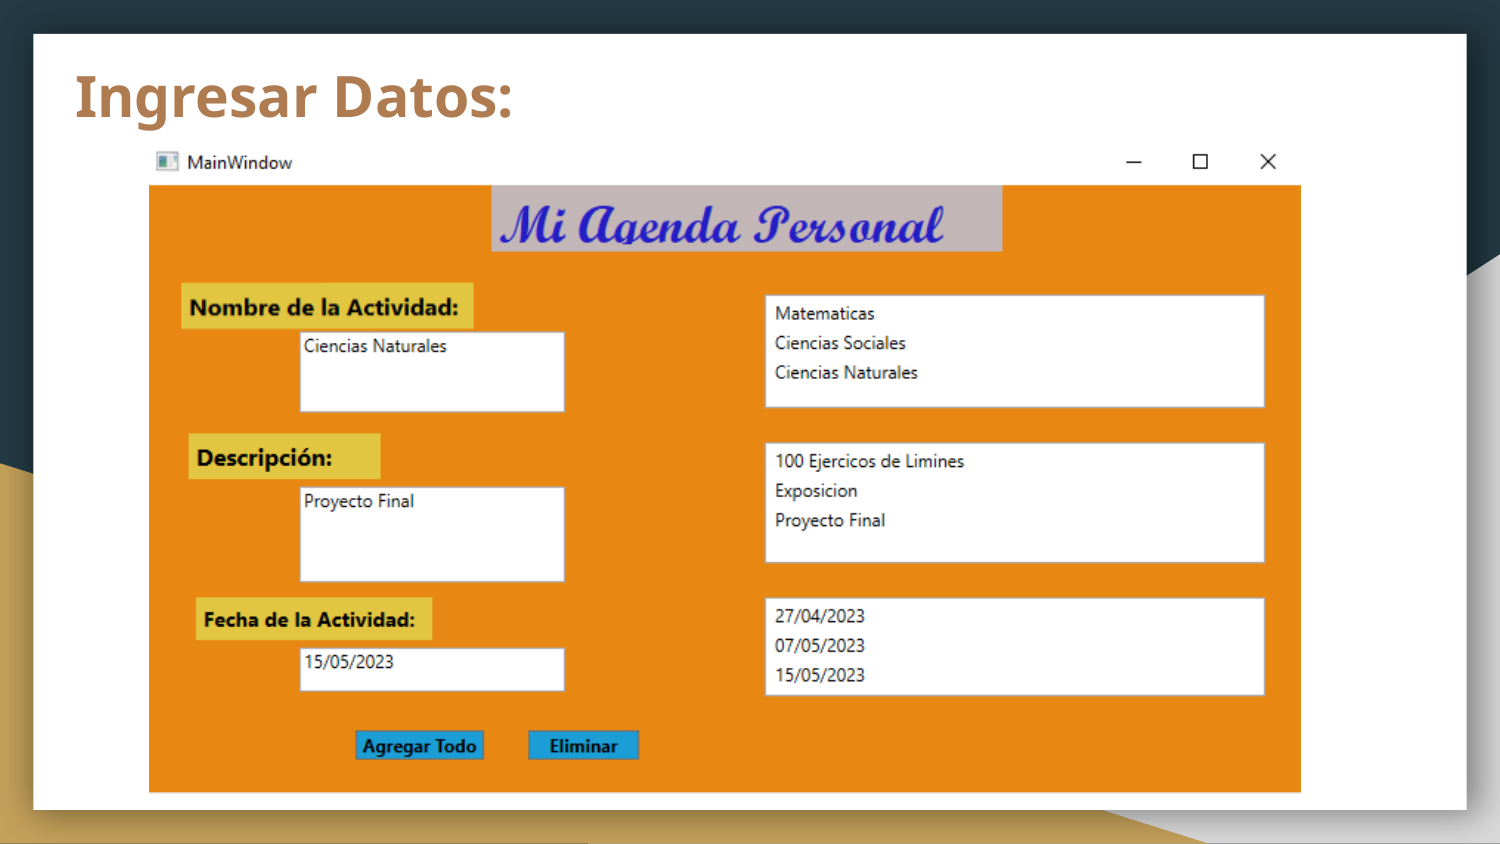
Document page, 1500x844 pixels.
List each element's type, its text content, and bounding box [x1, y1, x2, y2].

picture [148, 144, 1301, 794]
text_box Ingresar Datos: [60, 45, 1062, 145]
